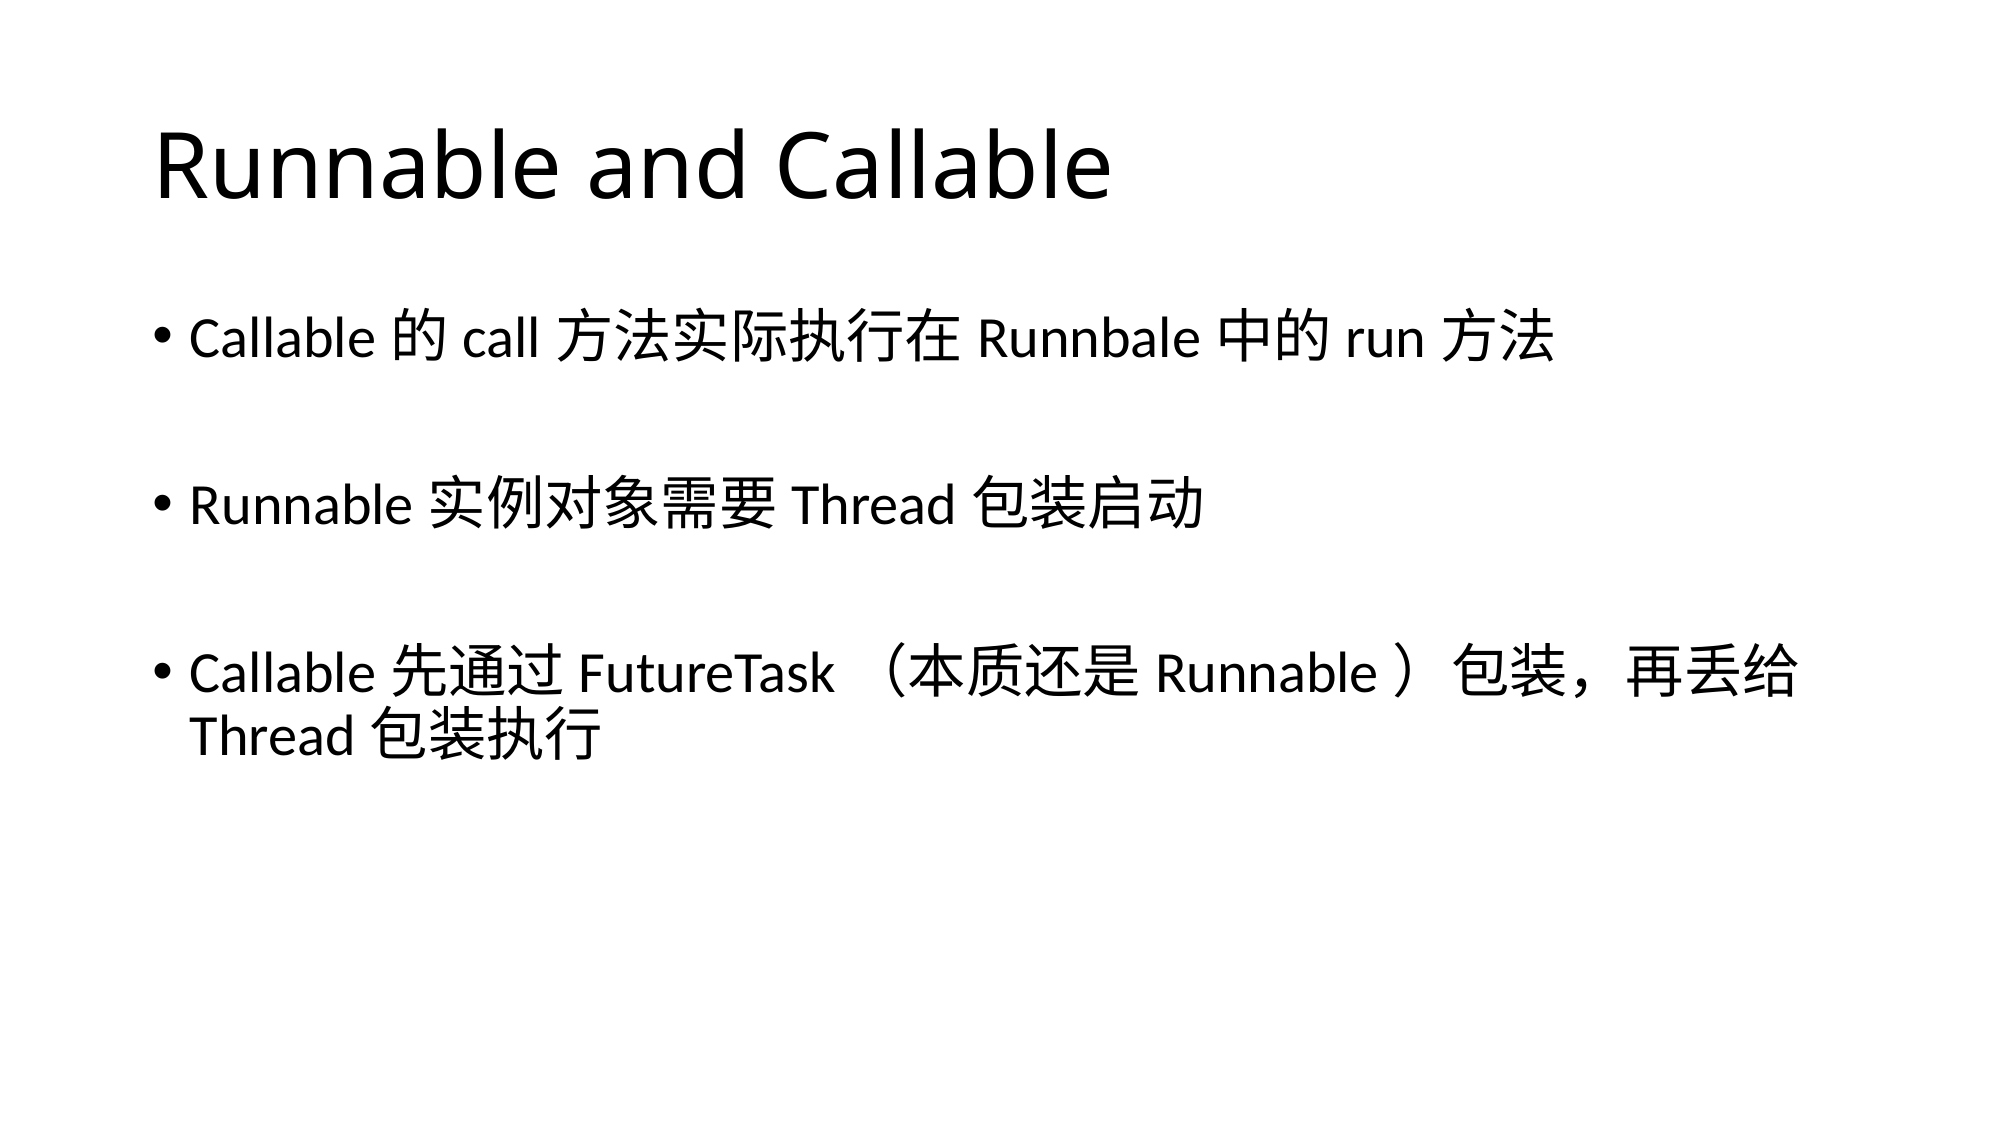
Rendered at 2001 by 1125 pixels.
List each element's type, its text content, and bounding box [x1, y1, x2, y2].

list Callable的call方法实际执行在Runnbale中的run方法 Runnable实例对象需要Thread包装启动 Callable先通过FutureTask（本质还是Runnable）包装，再丢给Thread包装执行 [137, 299, 1863, 1014]
title Runnable and Callable [137, 59, 1863, 278]
